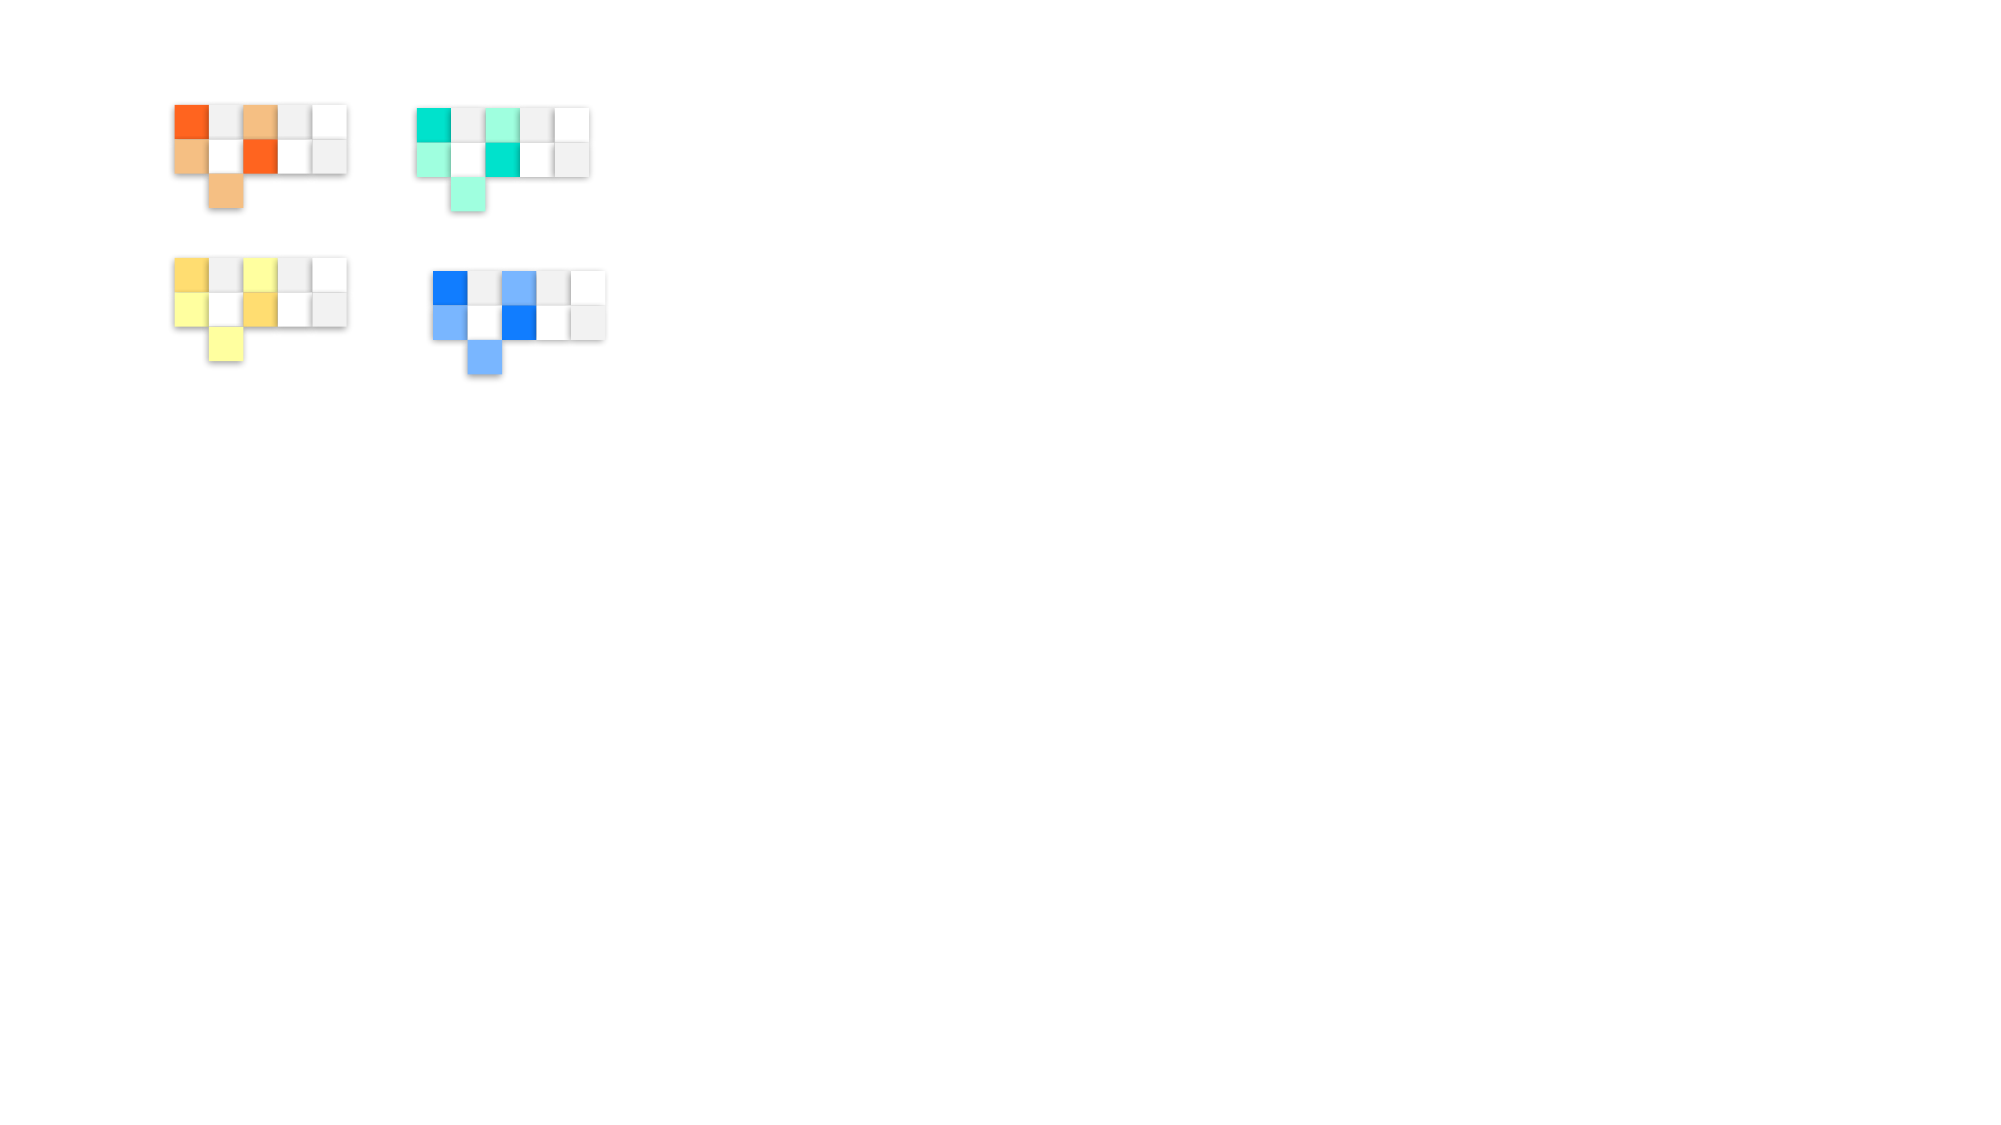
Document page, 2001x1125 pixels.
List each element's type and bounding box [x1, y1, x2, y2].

text_box [432, 270, 606, 375]
text_box [416, 107, 590, 212]
text_box [174, 104, 347, 209]
text_box [174, 257, 347, 362]
